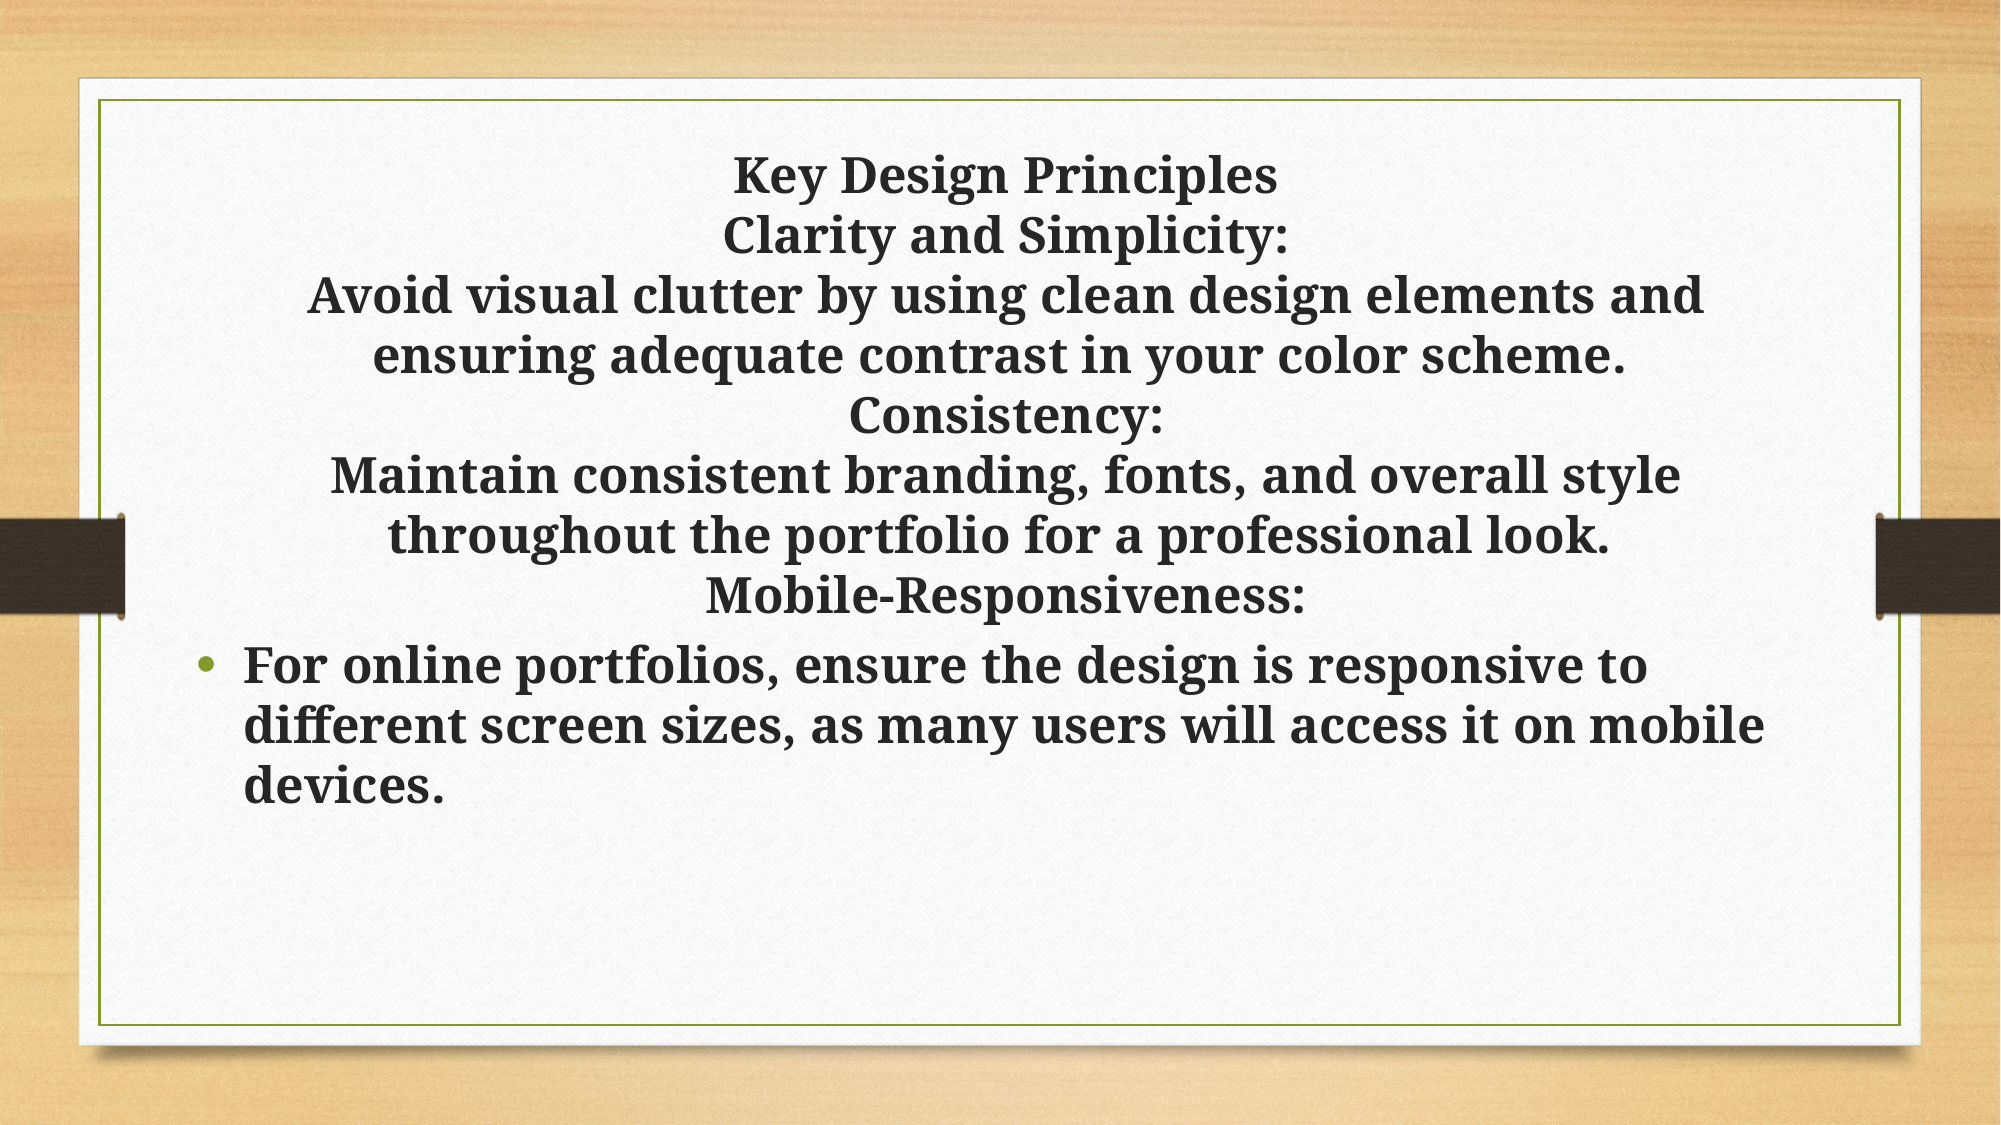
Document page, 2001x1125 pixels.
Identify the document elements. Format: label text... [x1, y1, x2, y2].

picture [0, 0, 2001, 1125]
subtitle Key Design Principles Clarity and Simplicity: Avoid visual clutter by using clean design elements and ensuring adequate contrast in your color scheme. Consistency: Maintain consistent branding, fonts, and overall style throughout the portfolio for a professional look. Mobile-Responsiveness: For online portfolios, ensure the design is responsive to different screen sizes, as many users will access it on mobile devices. [196, 143, 1817, 984]
